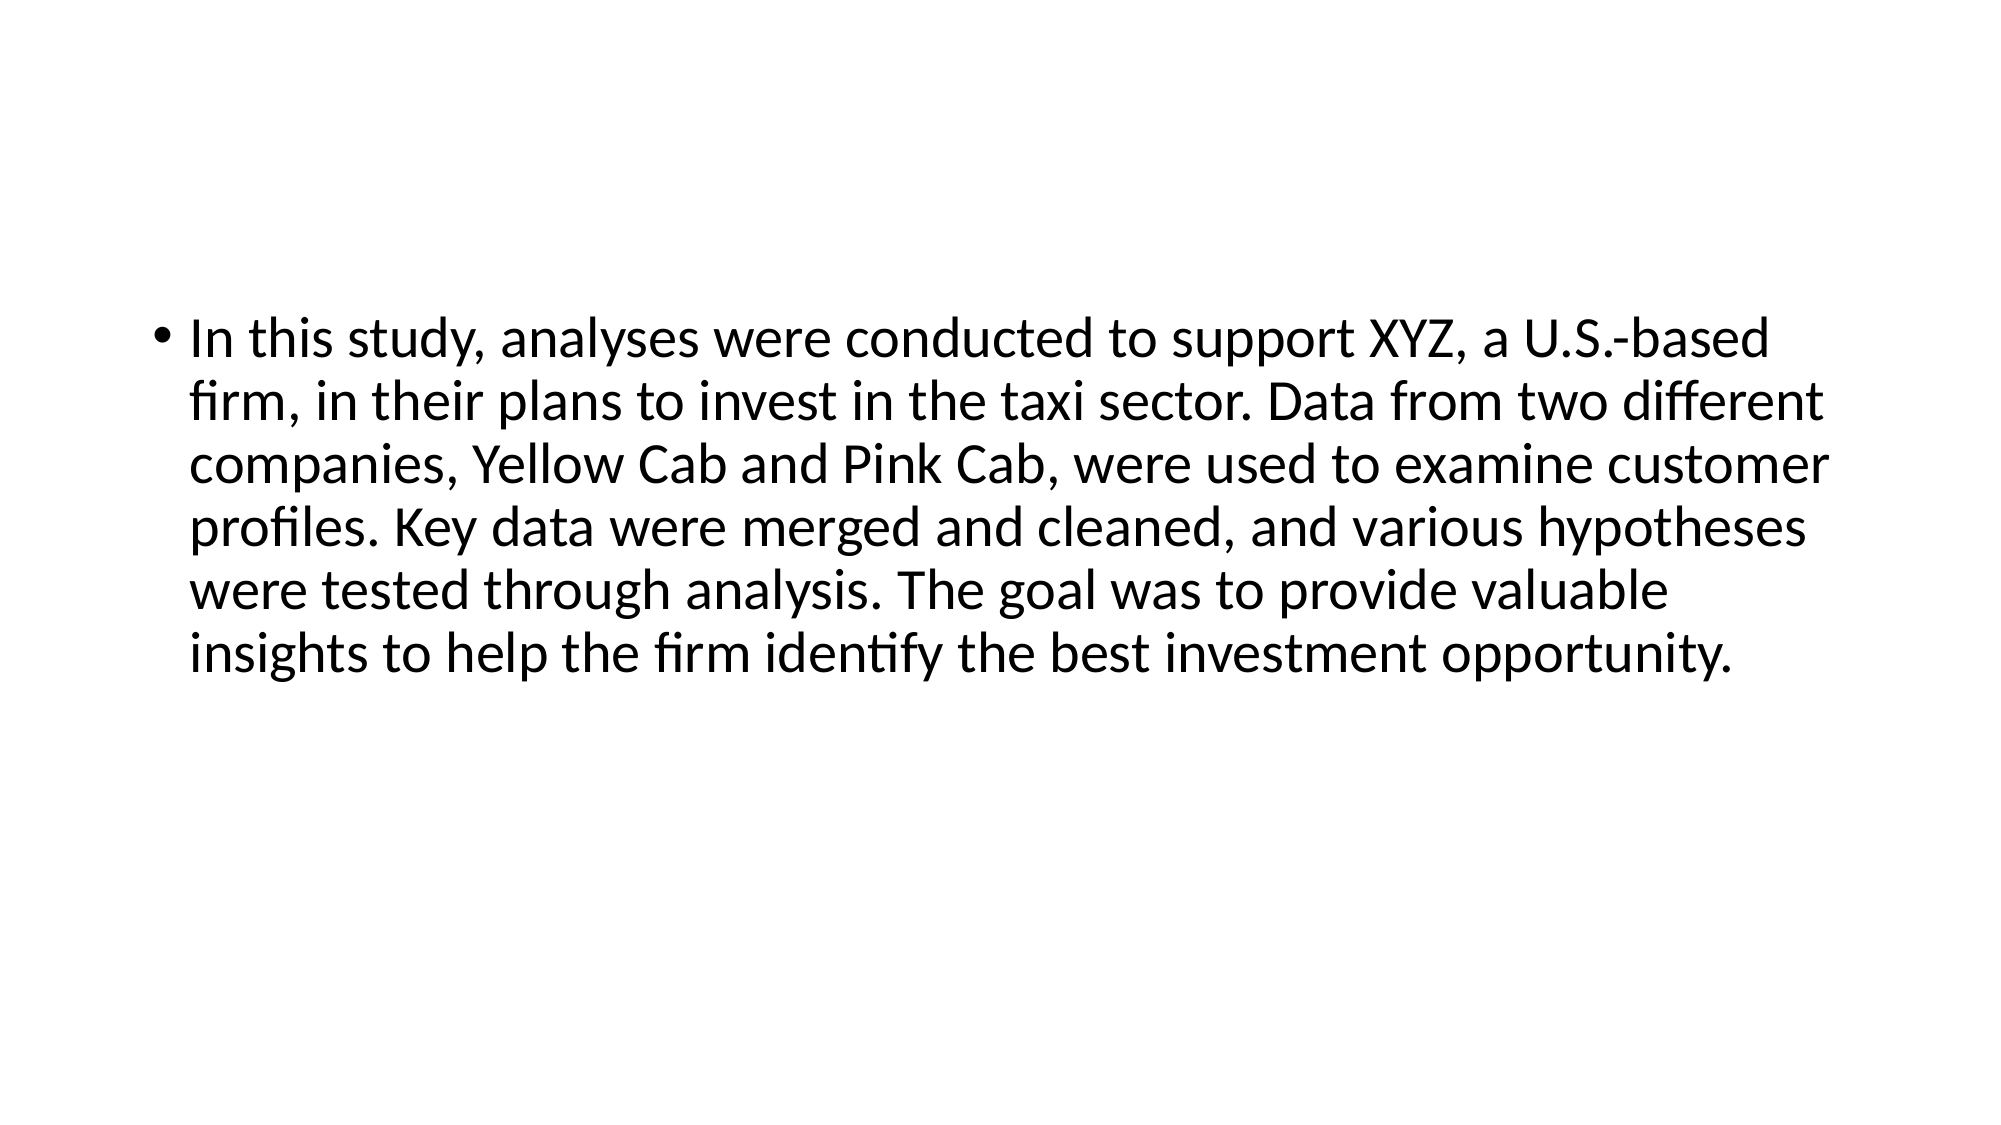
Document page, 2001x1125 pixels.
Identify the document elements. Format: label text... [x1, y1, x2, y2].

list In this study, analyses were conducted to support XYZ, a U.S.-based firm, in their plans to invest in the taxi sector. Data from two different companies, Yellow Cab and Pink Cab, were used to examine customer profiles. Key data were merged and cleaned, and various hypotheses were tested through analysis. The goal was to provide valuable insights to help the firm identify the best investment opportunity. [137, 299, 1863, 1014]
